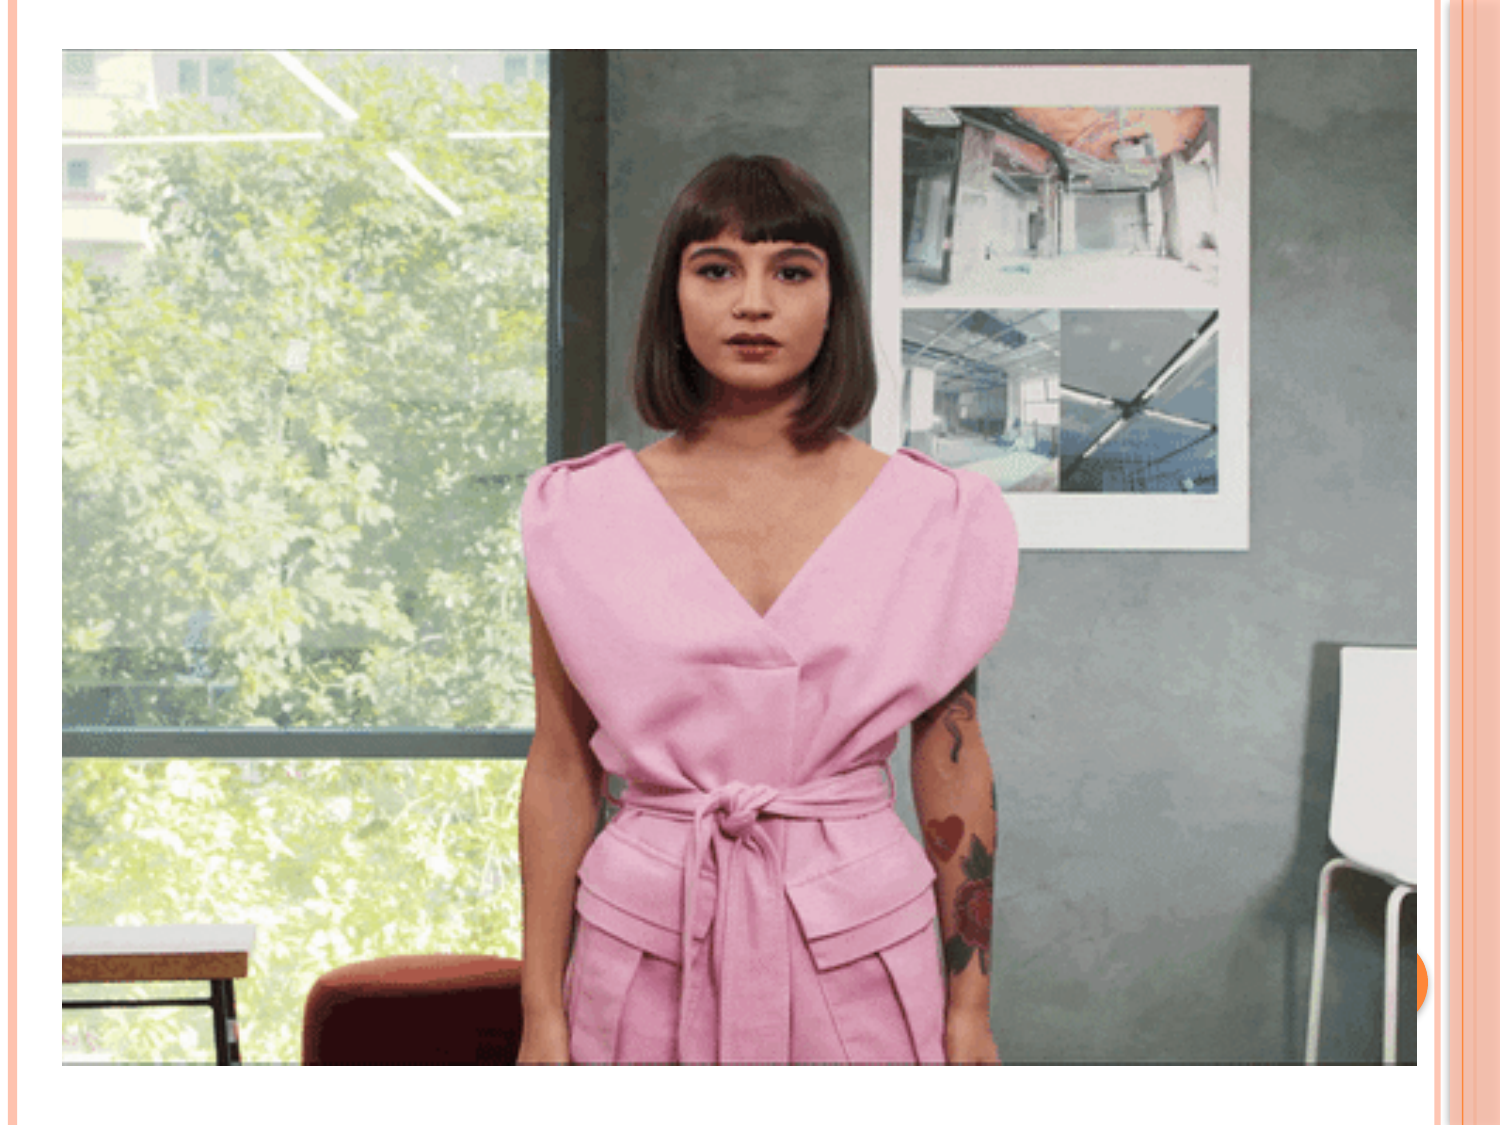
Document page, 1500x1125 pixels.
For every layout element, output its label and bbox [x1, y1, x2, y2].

picture [61, 49, 1418, 1067]
